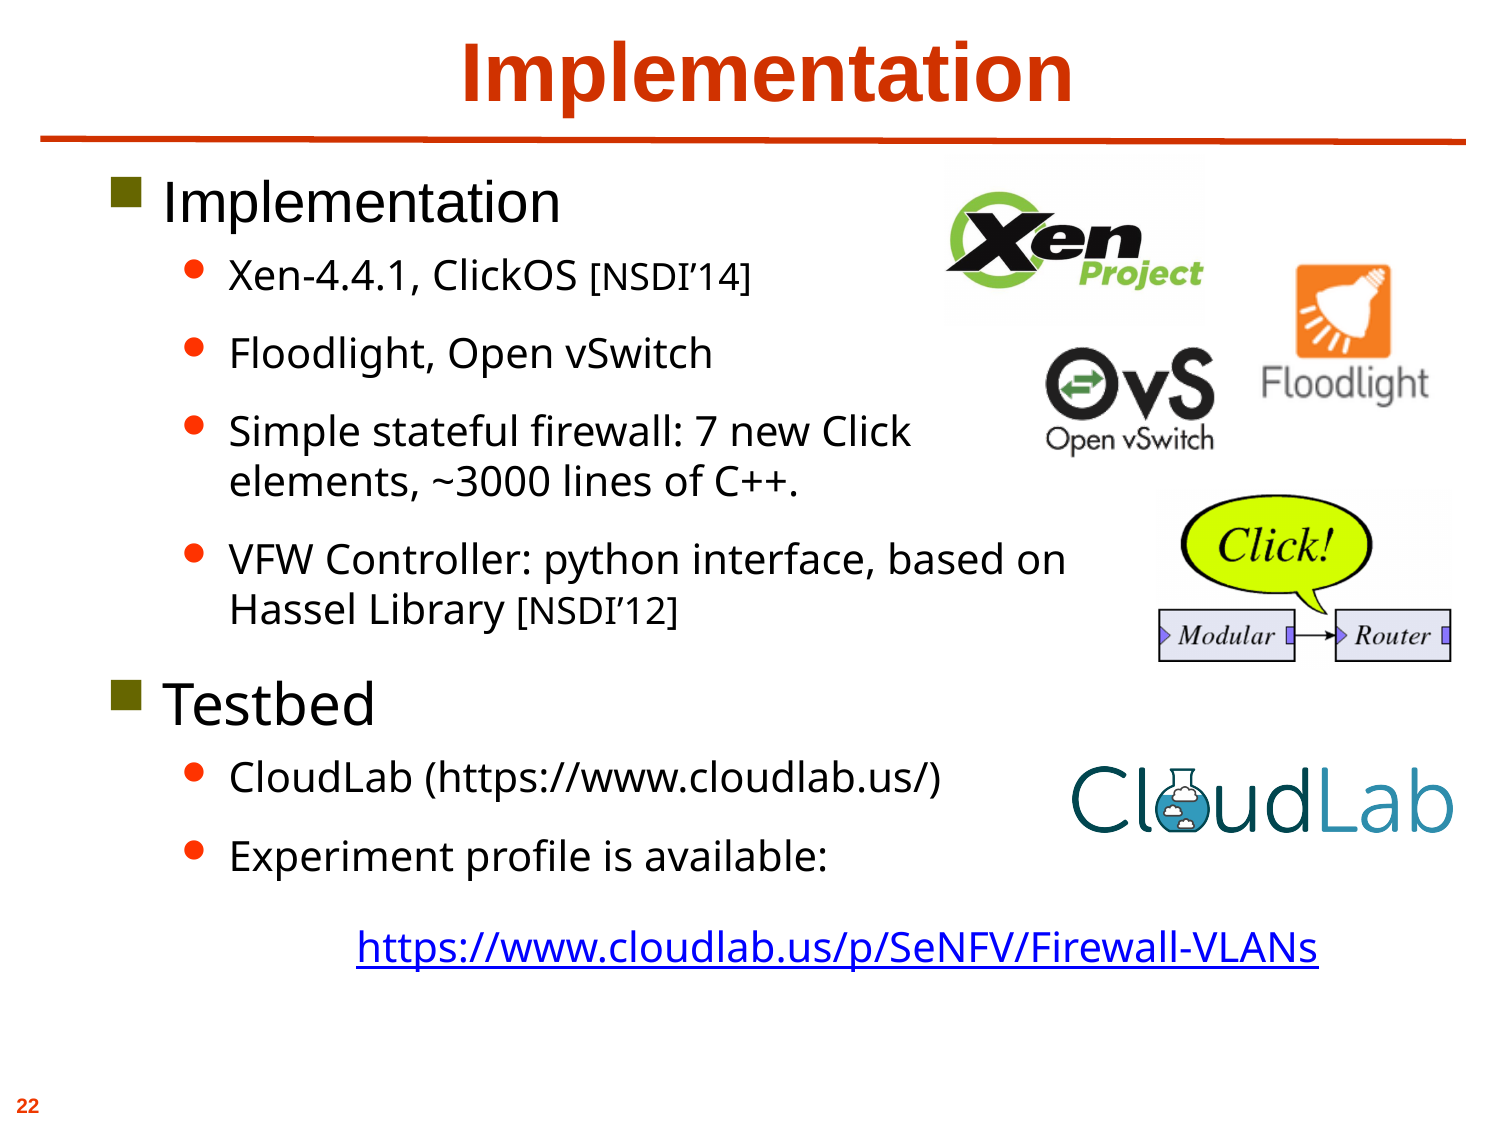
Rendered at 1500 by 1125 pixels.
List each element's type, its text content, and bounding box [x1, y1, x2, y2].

text_box https://www.cloudlab.us/p/SeNFV/Firewall-VLANs [341, 913, 1334, 979]
picture [1072, 766, 1453, 833]
picture [1037, 339, 1224, 461]
picture [1253, 258, 1438, 413]
title Implementation [110, 20, 1426, 126]
picture [1155, 489, 1453, 670]
list Implementation Xen-4.4.1, ClickOS [NSDI’14] Floodlight, Open vSwitch Simple stateful firewall: 7 new Click elements, ~3000 lines of C++. VFW Controller: python interface, based on Hassel Library [NSDI’12] Testbed CloudLab (https://www.cloudlab.us/) Experiment profile is available: [91, 156, 1107, 1125]
picture [944, 153, 1205, 326]
